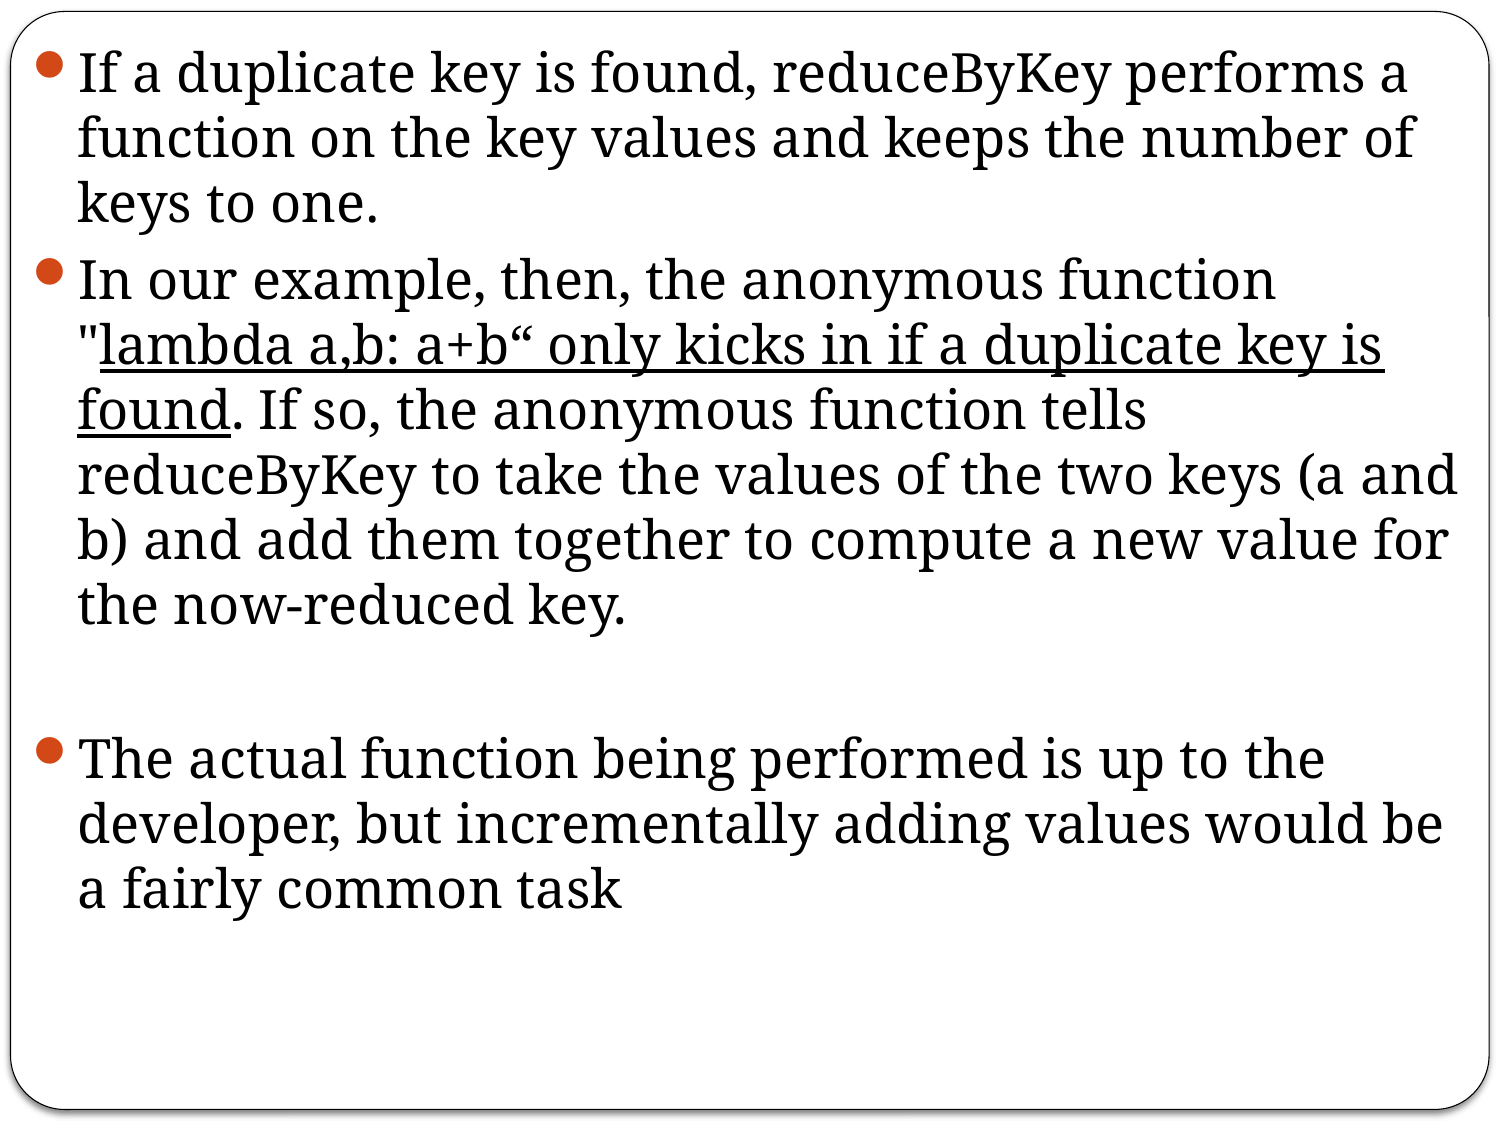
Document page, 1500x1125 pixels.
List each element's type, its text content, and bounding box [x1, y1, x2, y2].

list If a duplicate key is found, reduceByKey performs a function on the key values and keeps the number of keys to one. In our example, then, the anonymous function "lambda a,b: a+b“ only kicks in if a duplicate key is found. If so, the anonymous function tells reduceByKey to take the values of the two keys (a and b) and add them together to compute a new value for the now-reduced key. The actual function being performed is up to the developer, but incrementally adding values would be a fairly common task [17, 30, 1483, 1083]
